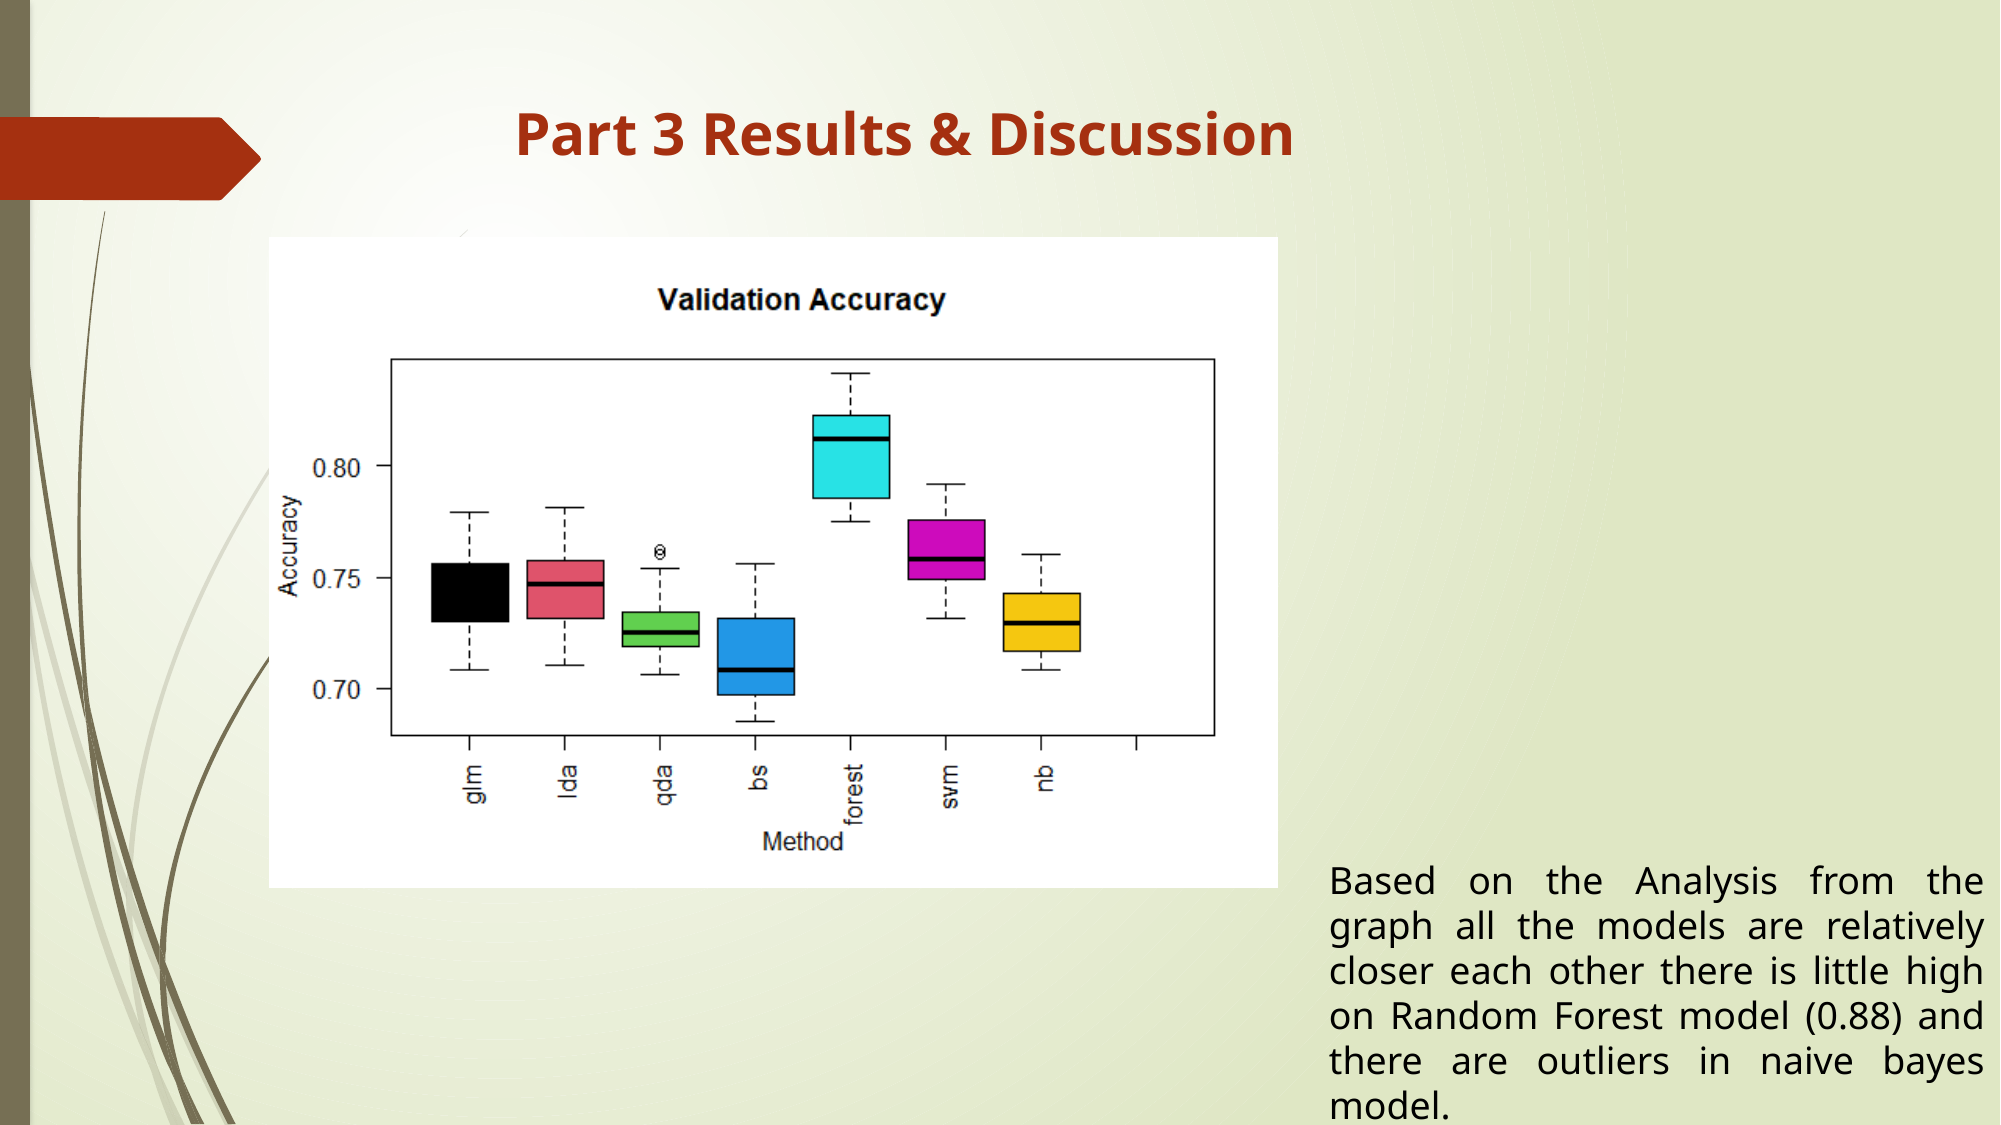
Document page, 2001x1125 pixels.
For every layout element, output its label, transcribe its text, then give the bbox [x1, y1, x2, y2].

text_box Based on the Analysis from the graph all the models are relatively closer each other there is little high on Random Forest model (0.88) and there are outliers in naive bayes model. [1296, 759, 2000, 1125]
text_box Part 3 Results & Discussion [499, 89, 1501, 175]
picture [268, 237, 1278, 888]
